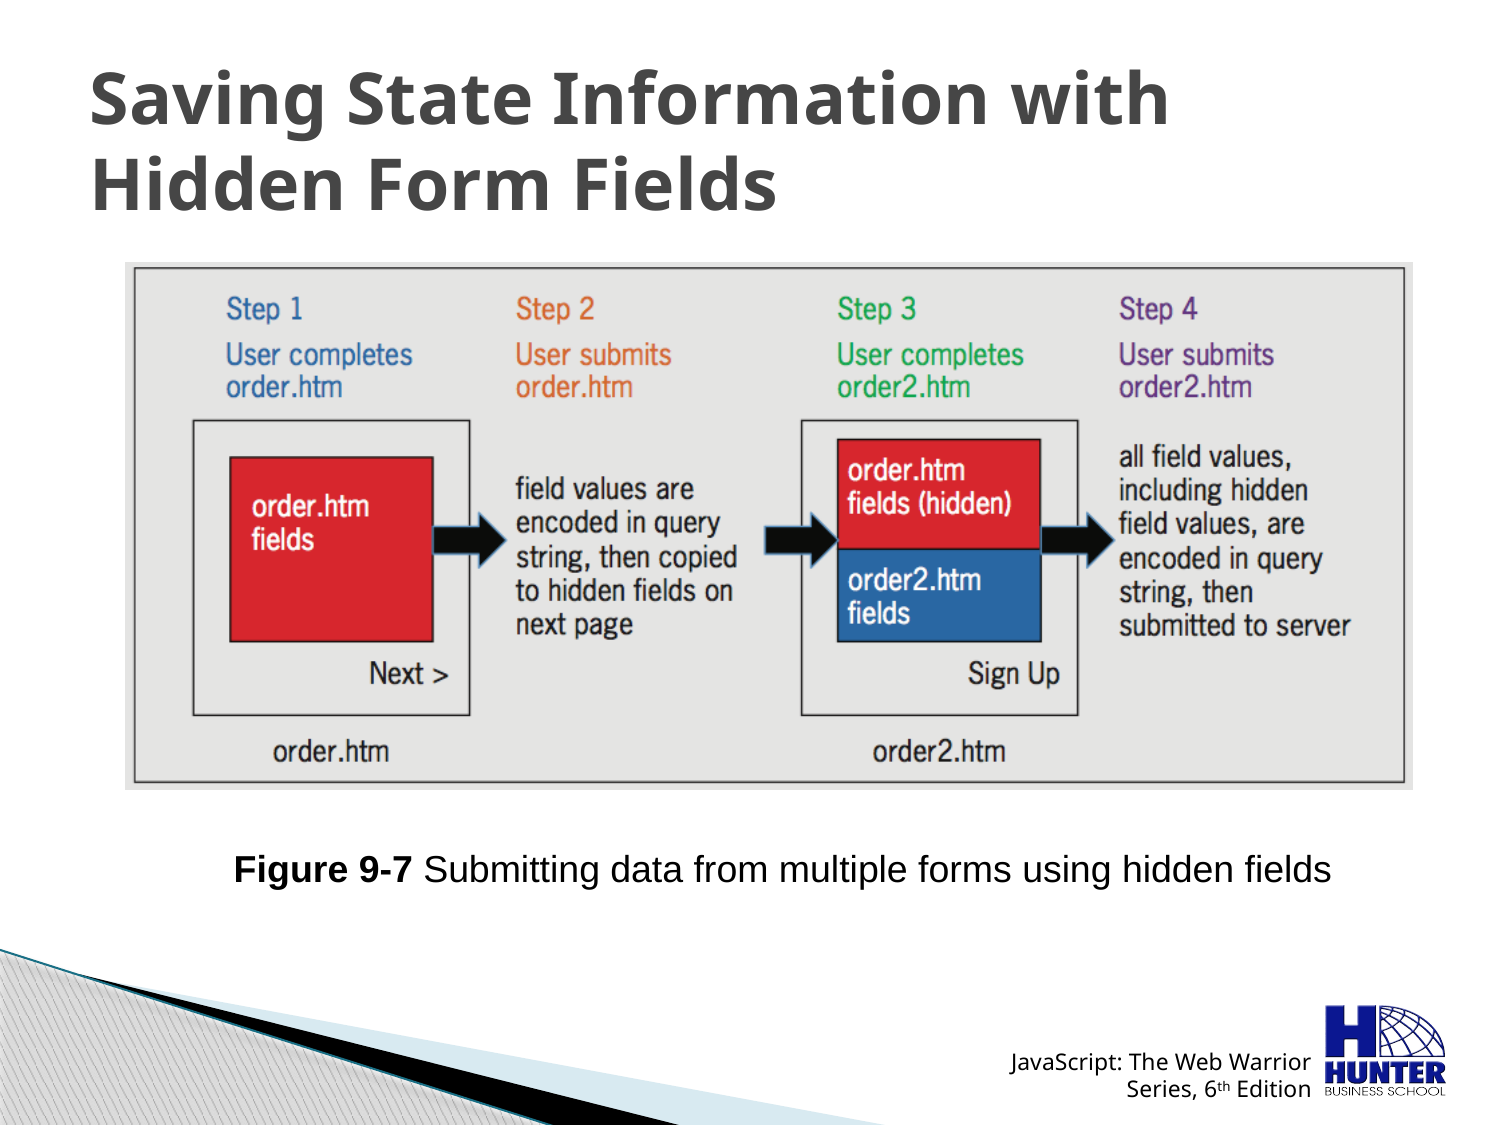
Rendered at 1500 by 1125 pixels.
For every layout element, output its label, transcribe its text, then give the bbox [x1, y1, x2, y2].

picture [1325, 1005, 1446, 1097]
title Saving State Information with Hidden Form Fields [75, 45, 1425, 233]
picture [124, 262, 1413, 791]
text_box Figure 9-7 Submitting data from multiple forms using hidden fields [218, 837, 1348, 898]
